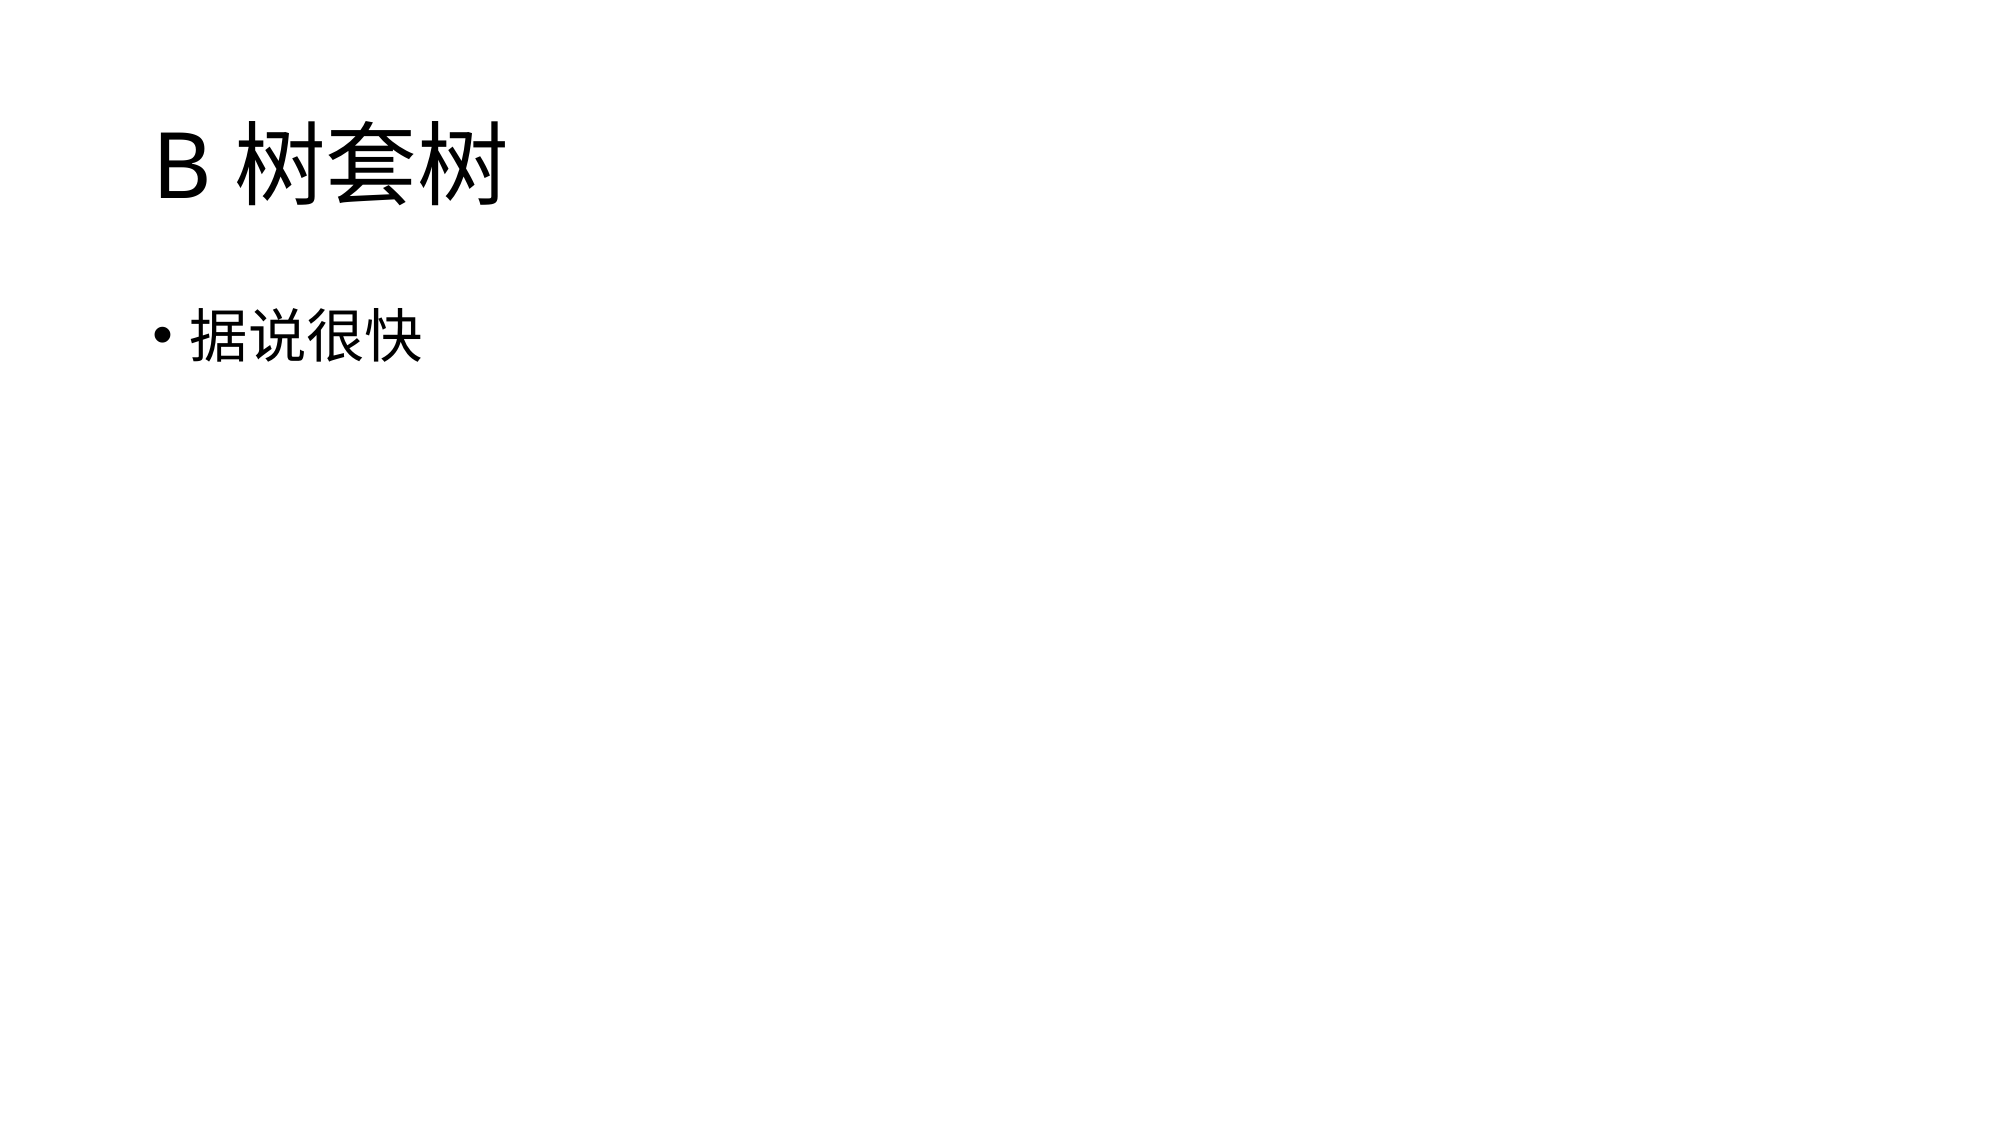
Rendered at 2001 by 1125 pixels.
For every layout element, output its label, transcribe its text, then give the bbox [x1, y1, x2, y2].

title B树套树 [137, 59, 1863, 278]
list 据说很快 [137, 299, 1863, 1014]
